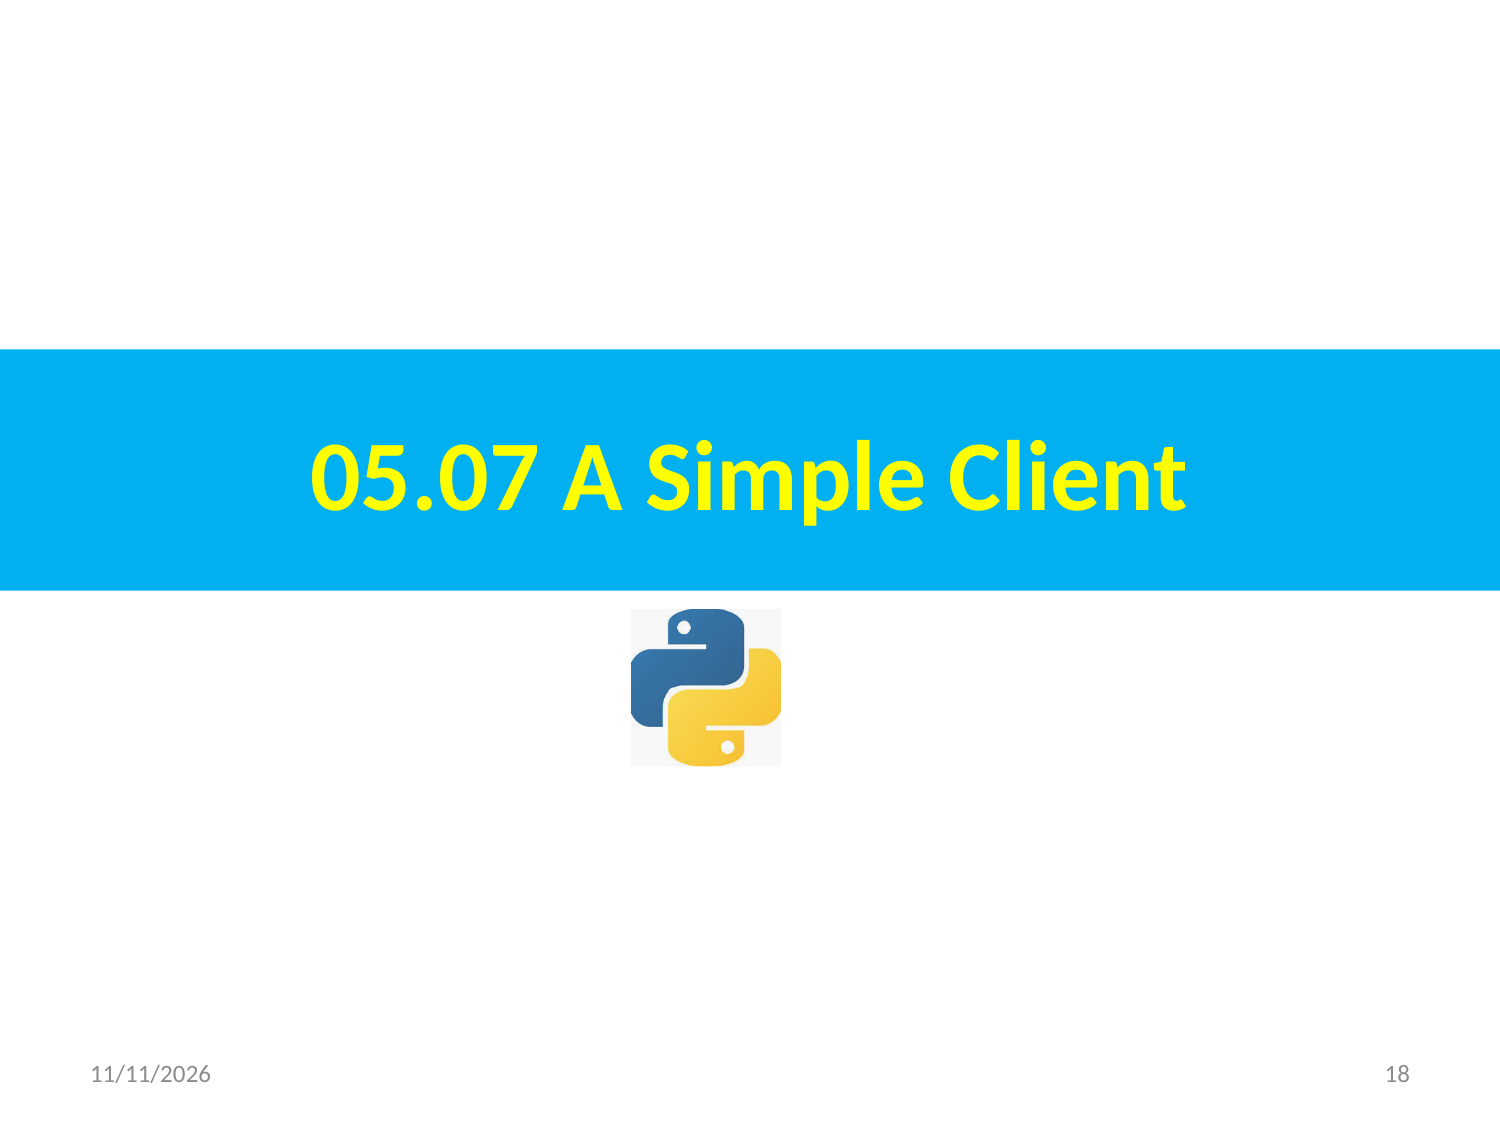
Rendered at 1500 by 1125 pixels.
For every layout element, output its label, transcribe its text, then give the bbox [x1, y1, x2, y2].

picture [631, 609, 783, 767]
slide_number 18 [1074, 1042, 1425, 1103]
title 05.07 A Simple Client [0, 349, 1500, 591]
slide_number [75, 1042, 425, 1103]
